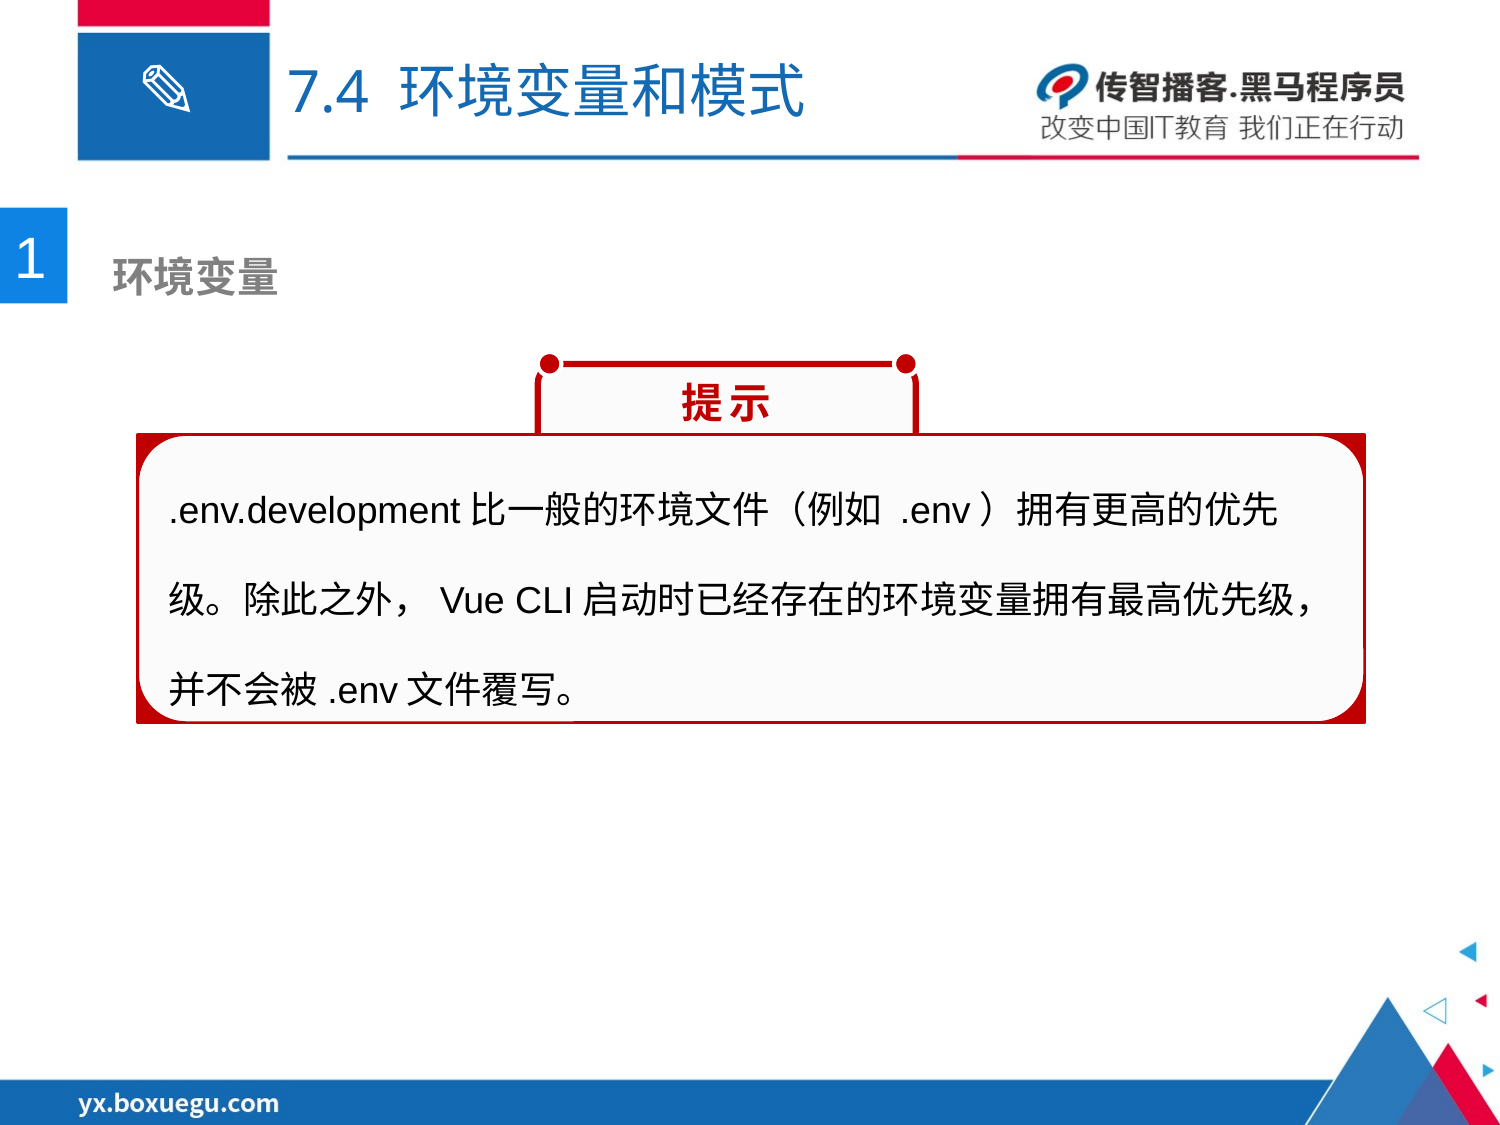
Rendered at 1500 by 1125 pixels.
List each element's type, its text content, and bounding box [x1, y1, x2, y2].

title 7.4 环境变量和模式 [271, 25, 1046, 153]
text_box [537, 351, 918, 435]
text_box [0, 207, 844, 310]
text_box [137, 434, 1365, 723]
picture [0, 0, 1500, 1125]
